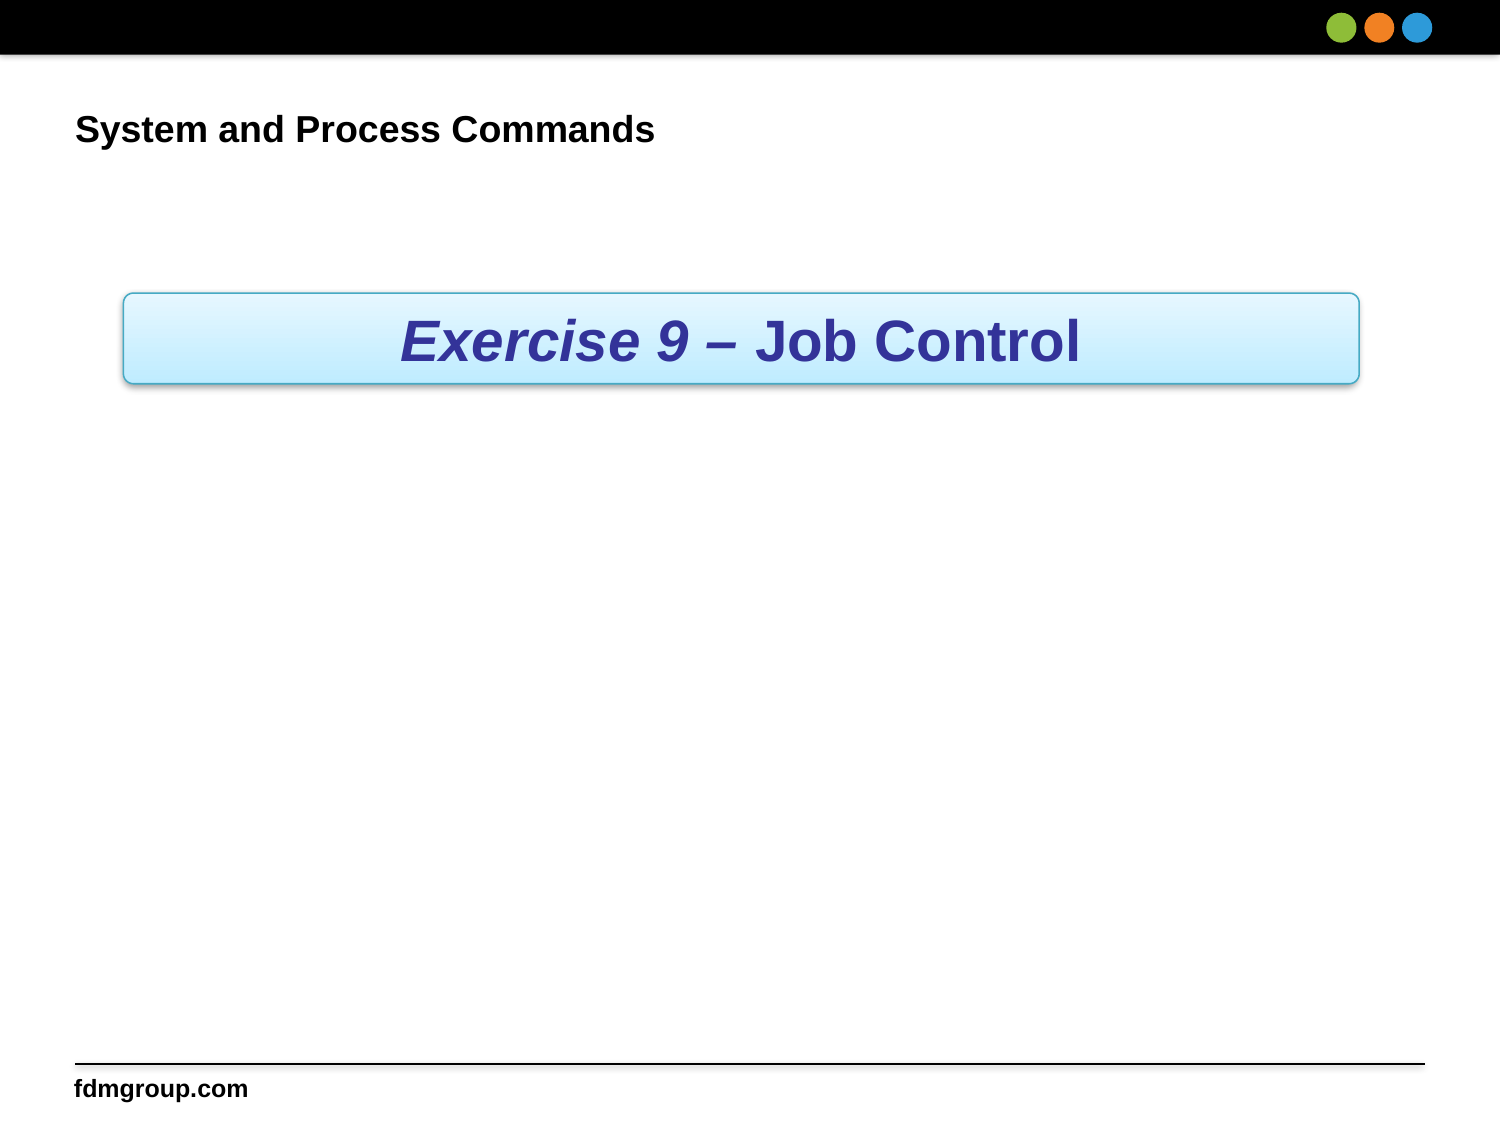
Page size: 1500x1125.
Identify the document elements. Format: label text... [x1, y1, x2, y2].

text_box [113, 269, 1389, 998]
text_box Exercise 9 – Job Control [122, 292, 1360, 385]
title System and Process Commands [75, 105, 1425, 159]
